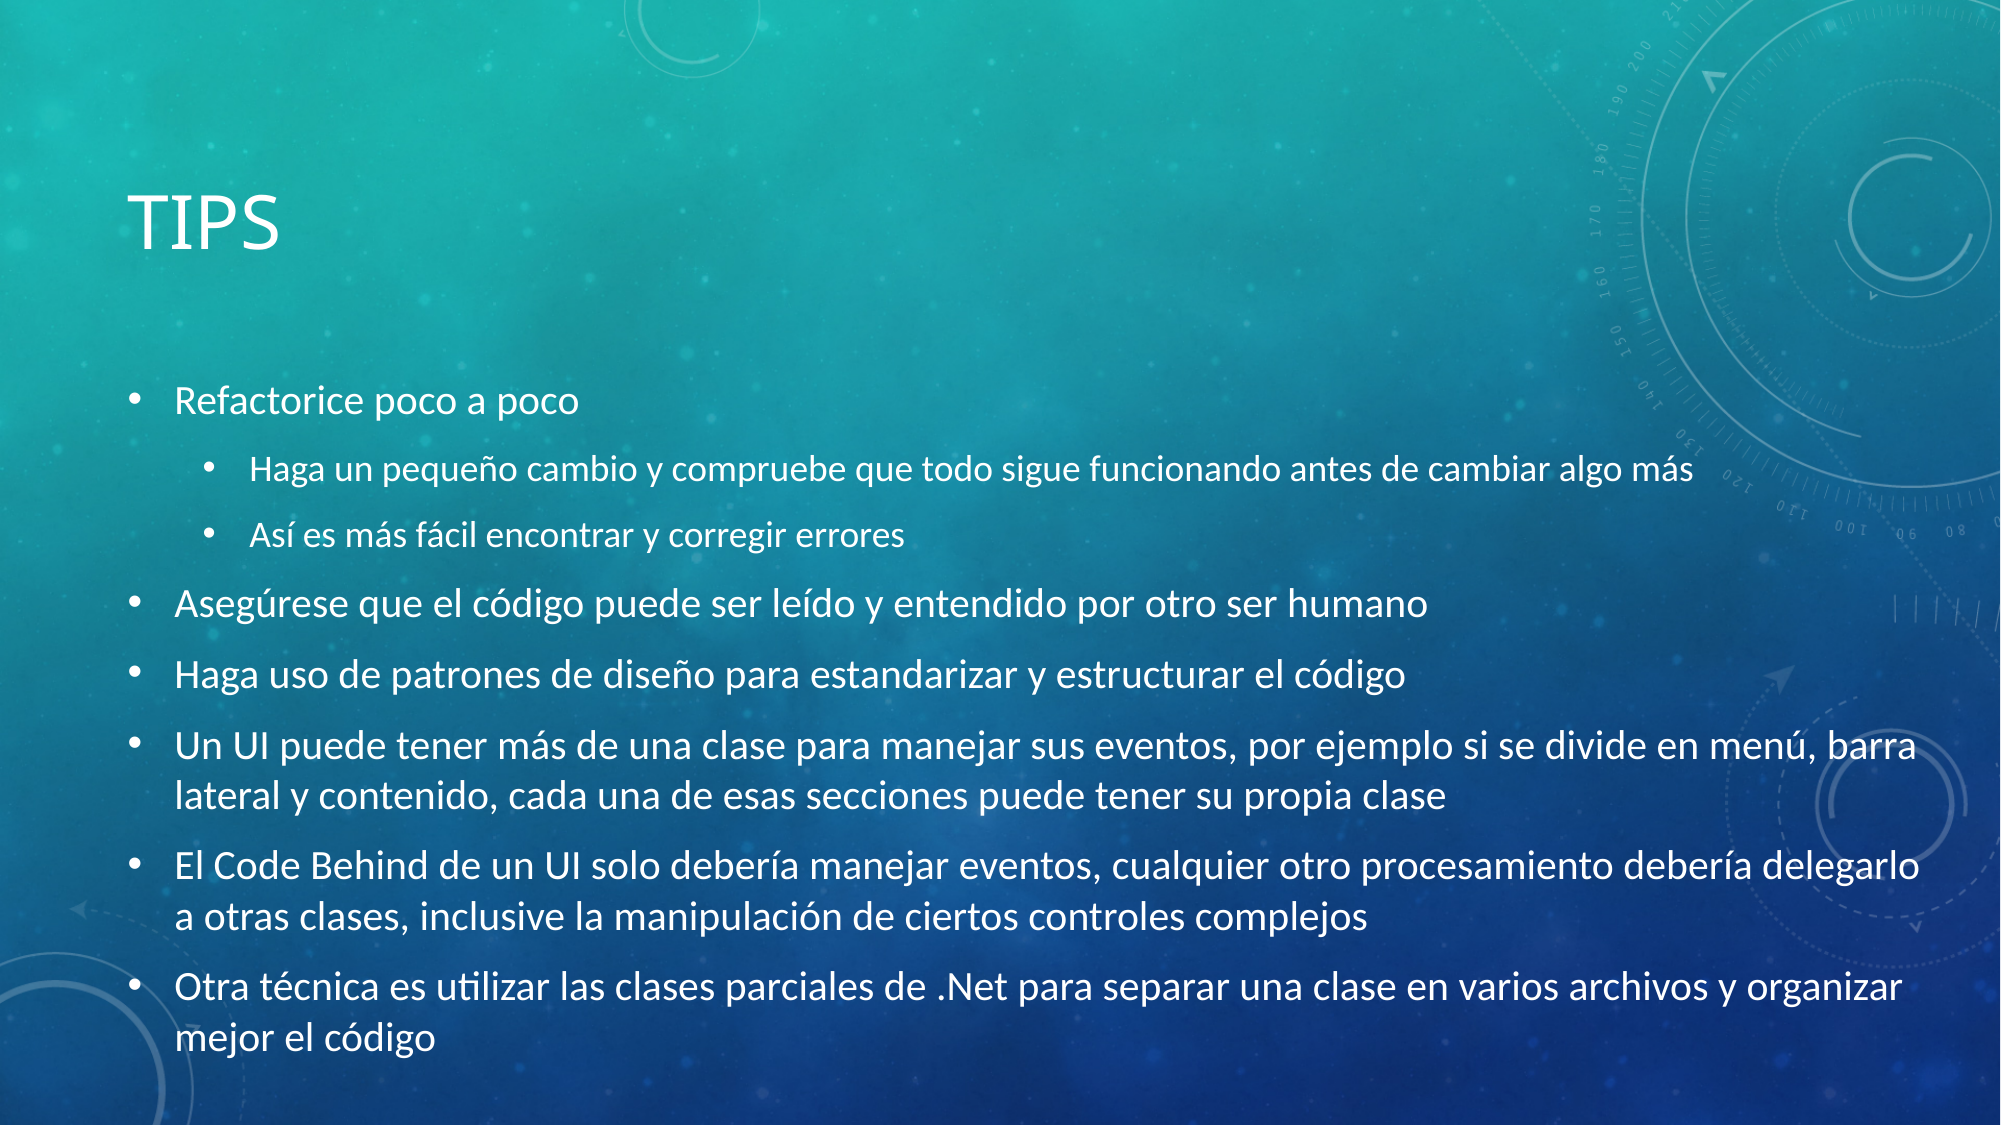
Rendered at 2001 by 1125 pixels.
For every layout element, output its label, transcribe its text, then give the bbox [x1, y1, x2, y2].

list Refactorice poco a poco Haga un pequeño cambio y compruebe que todo sigue funcionando antes de cambiar algo más Así es más fácil encontrar y corregir errores Asegúrese que el código puede ser leído y entendido por otro ser humano Haga uso de patrones de diseño para estandarizar y estructurar el código Un UI puede tener más de una clase para manejar sus eventos, por ejemplo si se divide en menú, barra lateral y contenido, cada una de esas secciones puede tener su propia clase El Code Behind de un UI solo debería manejar eventos, cualquier otro procesamiento debería delegarlo a otras clases, inclusive la manipulación de ciertos controles complejos Otra técnica es utilizar las clases parciales de .Net para separar una clase en varios archivos y organizar mejor el código [112, 351, 1942, 1082]
title Tips [112, 99, 1775, 339]
picture [0, 0, 2001, 1125]
